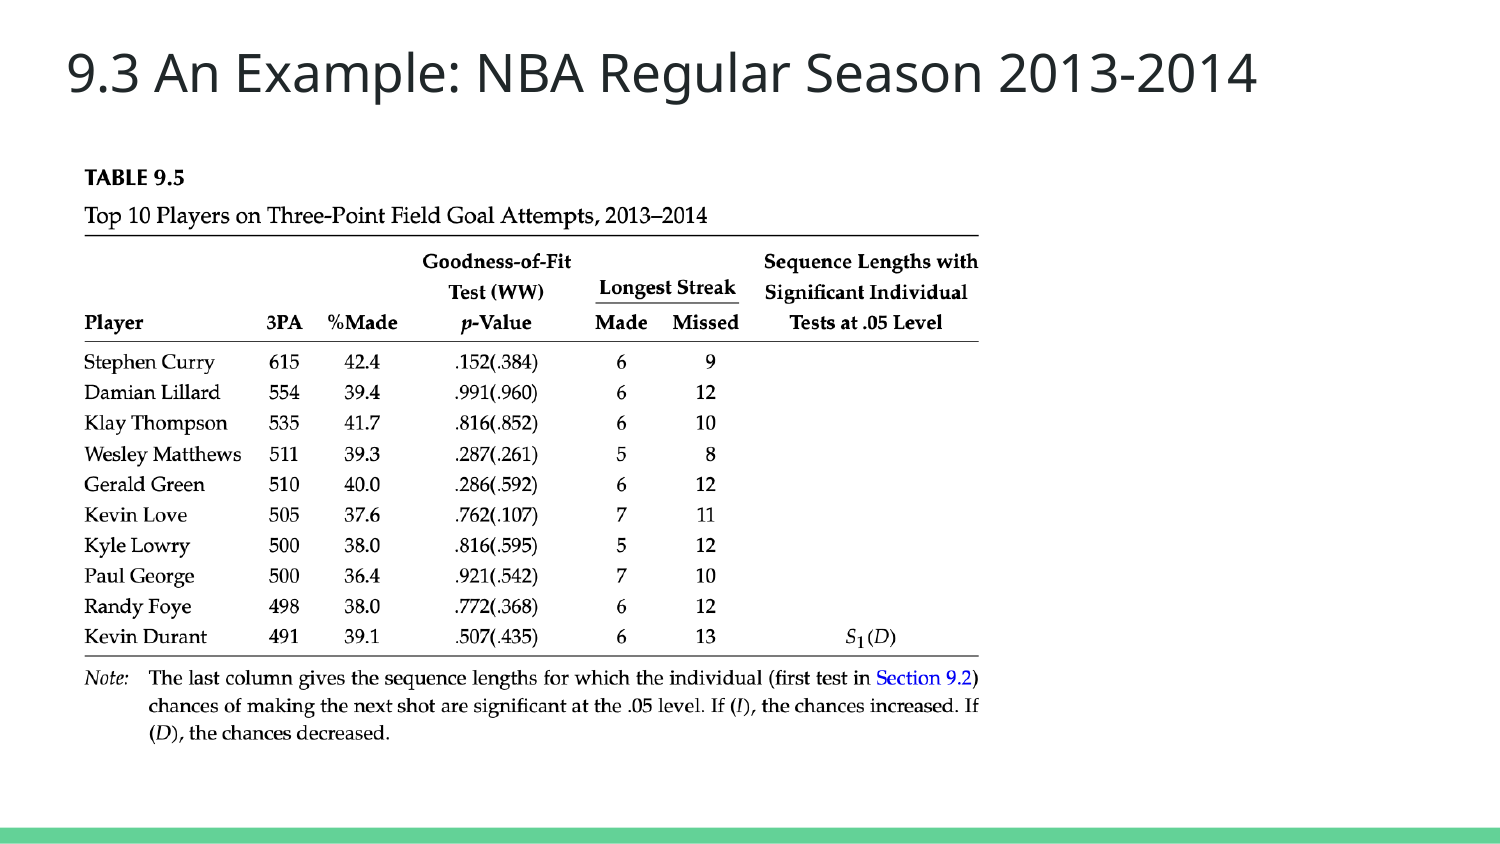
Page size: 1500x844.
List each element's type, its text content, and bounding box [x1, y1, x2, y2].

picture [61, 151, 1011, 763]
title 9.3 An Example: NBA Regular Season 2013-2014 [51, 24, 1449, 119]
